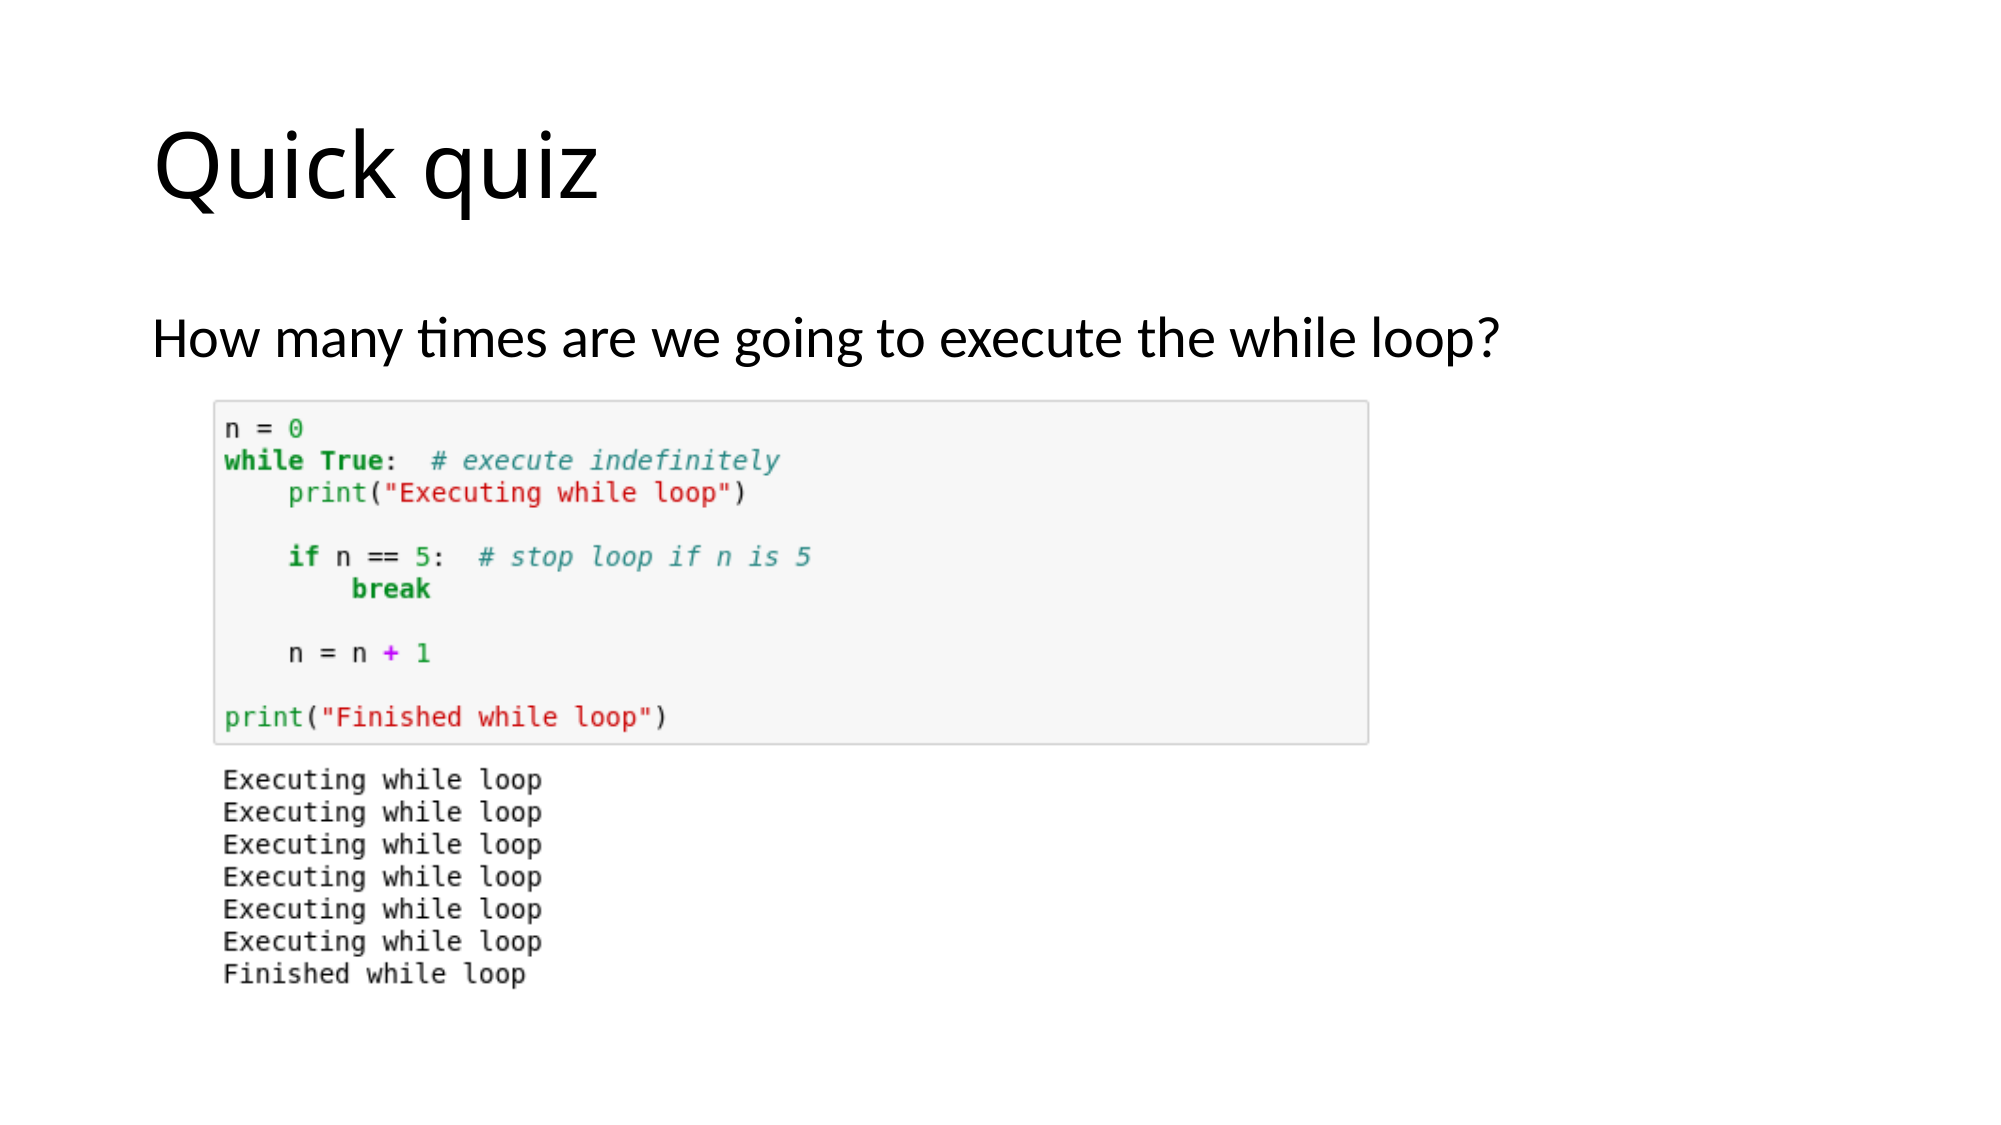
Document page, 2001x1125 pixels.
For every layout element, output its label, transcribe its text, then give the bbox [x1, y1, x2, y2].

picture [208, 391, 1381, 755]
picture [208, 761, 1381, 995]
title Quick quiz [137, 59, 1863, 278]
list How many times are we going to execute the while loop? [137, 299, 1863, 1014]
